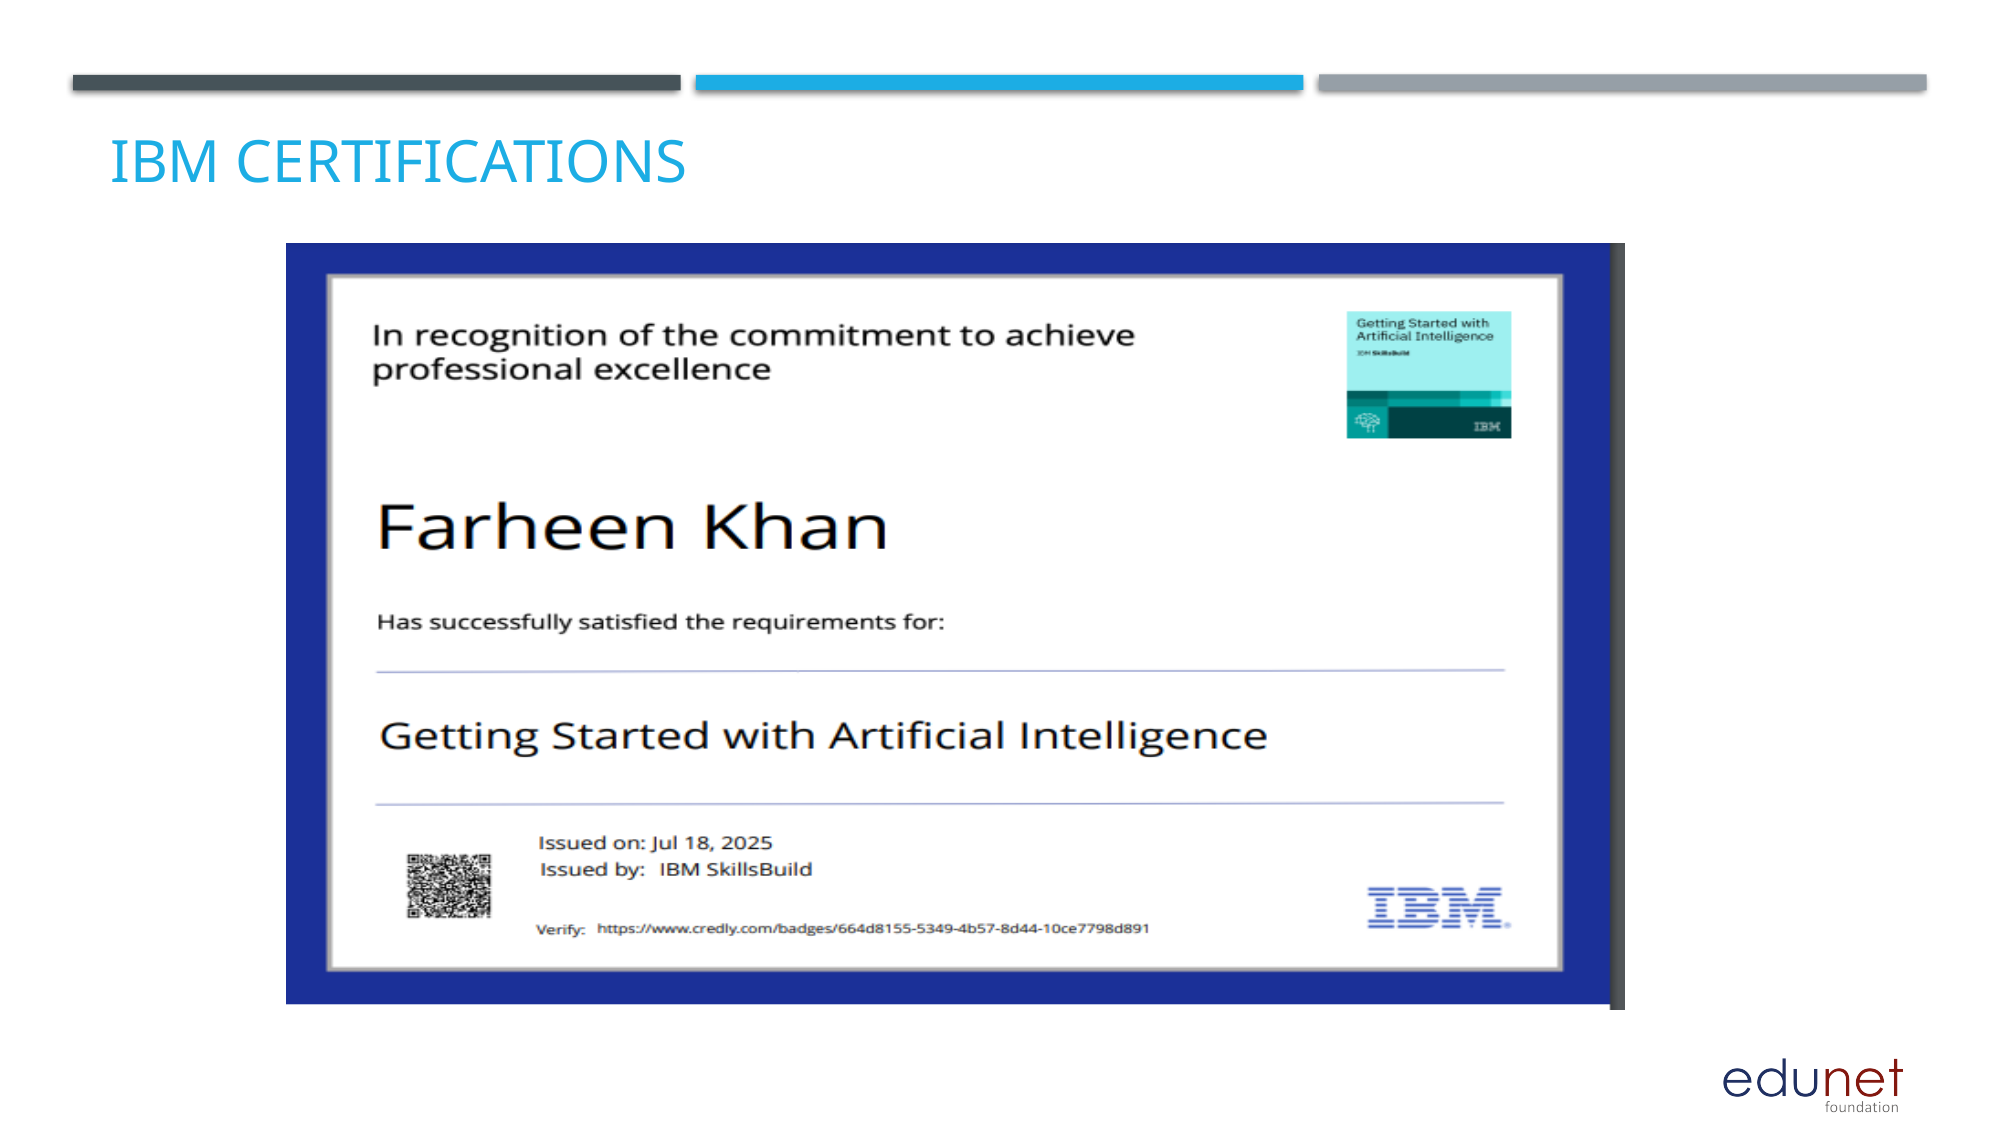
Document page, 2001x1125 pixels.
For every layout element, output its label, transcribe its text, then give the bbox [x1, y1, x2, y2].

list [285, 242, 1626, 1011]
title IBM Certifications [95, 115, 1905, 203]
picture [1719, 1056, 1905, 1116]
